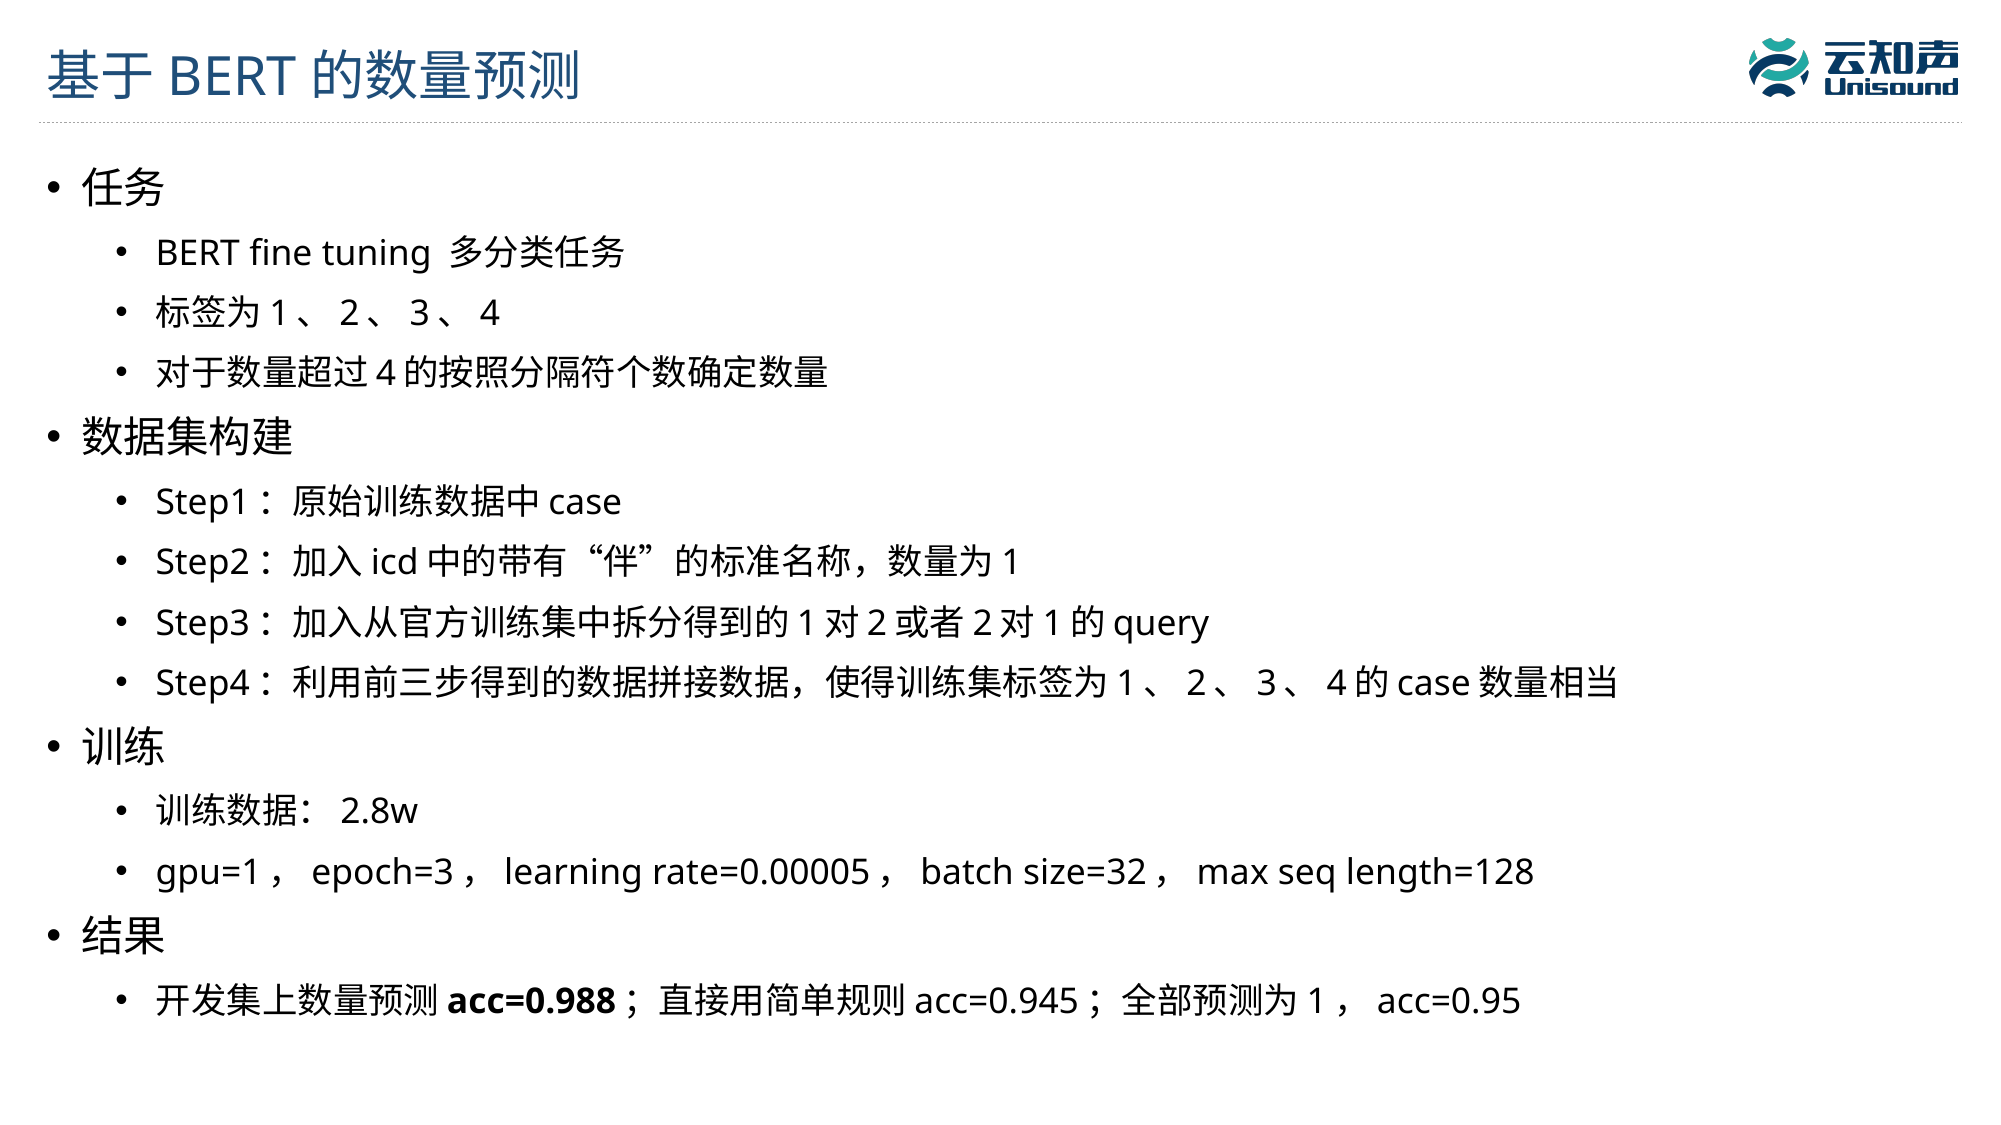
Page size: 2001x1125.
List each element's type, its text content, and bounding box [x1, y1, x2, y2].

title 基于BERT的数量预测 [38, 32, 1765, 124]
list 任务 BERT fine tuning 多分类任务 标签为1、2、3、4 对于数量超过4的按照分隔符个数确定数量 数据集构建 Step1：原始训练数据中case Step2：加入icd中的带有“伴”的标准名称，数量为1 Step3：加入从官方训练集中拆分得到的1对2或者2对1的query Step4：利用前三步得到的数据拼接数据，使得训练集标签为1、2、3、4的case数量相当 训练 训练数据：2.8w gpu=1，epoch=3，learning rate=0.00005，batch size=32，max seq length=128 结果 开发集上数量预测acc=0.988；直接用简单规则acc=0.945；全部预测为1，acc=0.95 [38, 153, 1940, 1032]
picture [1765, 38, 1958, 97]
